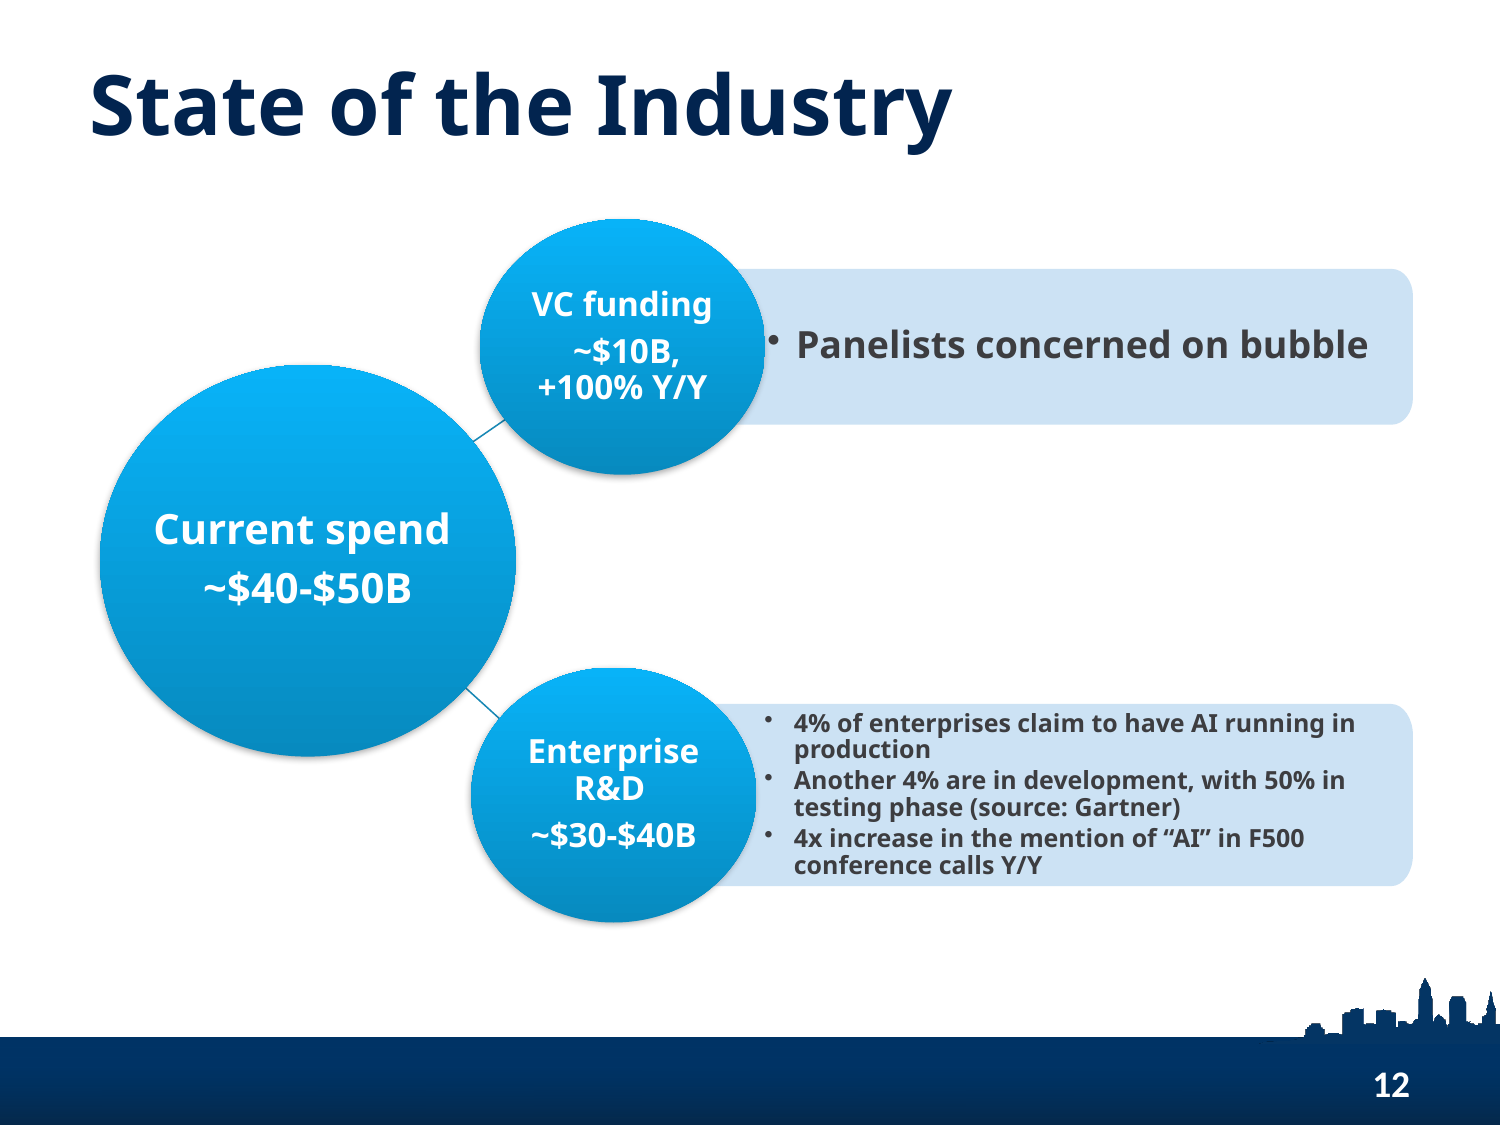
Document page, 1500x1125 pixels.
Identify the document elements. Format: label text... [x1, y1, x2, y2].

slide_number 12 [1074, 1052, 1425, 1113]
picture [0, 975, 1500, 1125]
title State of the Industry [75, 45, 1425, 233]
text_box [99, 218, 1412, 951]
